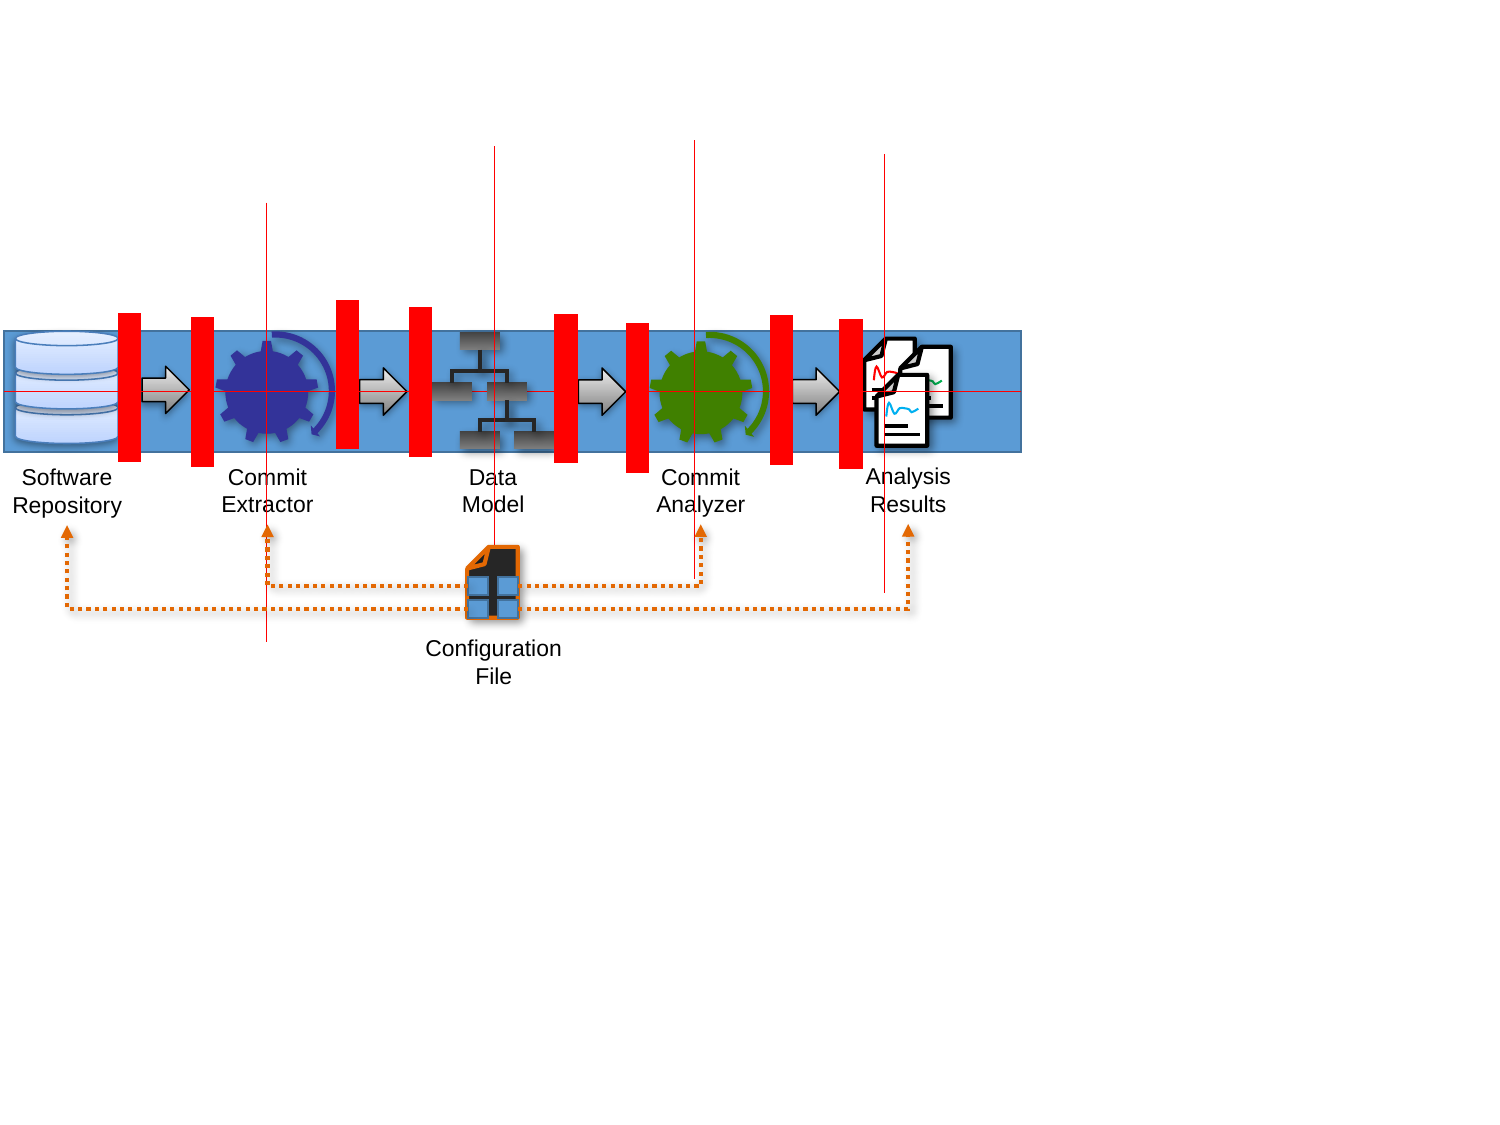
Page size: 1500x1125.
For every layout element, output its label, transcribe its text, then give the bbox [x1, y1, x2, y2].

text_box [863, 417, 875, 453]
text_box [793, 330, 839, 386]
text_box Analysis Results [848, 454, 884, 524]
text_box [885, 330, 1022, 391]
text_box [793, 367, 839, 391]
text_box Commit Analyzer [695, 508, 761, 524]
text_box [359, 367, 407, 391]
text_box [602, 392, 694, 508]
text_box [468, 576, 489, 596]
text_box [15, 392, 119, 444]
text_box [142, 366, 167, 391]
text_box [67, 526, 468, 609]
text_box [468, 599, 489, 619]
text_box [118, 313, 141, 391]
text_box Commit Extractor [205, 508, 266, 525]
text_box [357, 399, 409, 453]
text_box Data Model [444, 455, 494, 525]
text_box [141, 330, 167, 376]
text_box [497, 576, 518, 596]
text_box [937, 392, 1022, 453]
text_box Analysis Results [885, 454, 969, 524]
text_box [839, 319, 863, 391]
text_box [167, 268, 266, 391]
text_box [864, 338, 884, 391]
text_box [695, 392, 791, 508]
text_box [359, 330, 409, 389]
text_box Configuration File [409, 626, 578, 697]
text_box Data Model [495, 455, 542, 525]
text_box [839, 392, 863, 469]
text_box [578, 392, 602, 404]
text_box [793, 392, 839, 416]
text_box [409, 392, 432, 457]
text_box [118, 392, 141, 462]
text_box [863, 330, 884, 357]
text_box Commit Analyzer [640, 508, 694, 524]
text_box [3, 392, 118, 453]
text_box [602, 268, 694, 391]
text_box [3, 330, 33, 391]
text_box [885, 392, 951, 446]
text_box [15, 331, 119, 391]
text_box [554, 314, 578, 391]
text_box [578, 330, 602, 377]
text_box [793, 403, 839, 453]
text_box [267, 392, 357, 508]
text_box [267, 268, 357, 391]
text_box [167, 392, 266, 508]
text_box Commit Extractor [267, 508, 330, 525]
text_box [409, 307, 432, 391]
text_box [578, 379, 602, 391]
text_box [554, 392, 578, 463]
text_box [495, 332, 555, 450]
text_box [518, 524, 909, 609]
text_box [695, 268, 791, 391]
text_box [864, 392, 884, 446]
text_box [359, 392, 407, 416]
text_box [497, 599, 519, 619]
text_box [431, 332, 494, 450]
text_box [141, 409, 167, 453]
text_box Software Repository [0, 455, 138, 526]
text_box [885, 338, 951, 391]
text_box [468, 546, 518, 618]
text_box [142, 392, 167, 414]
text_box [578, 411, 602, 453]
